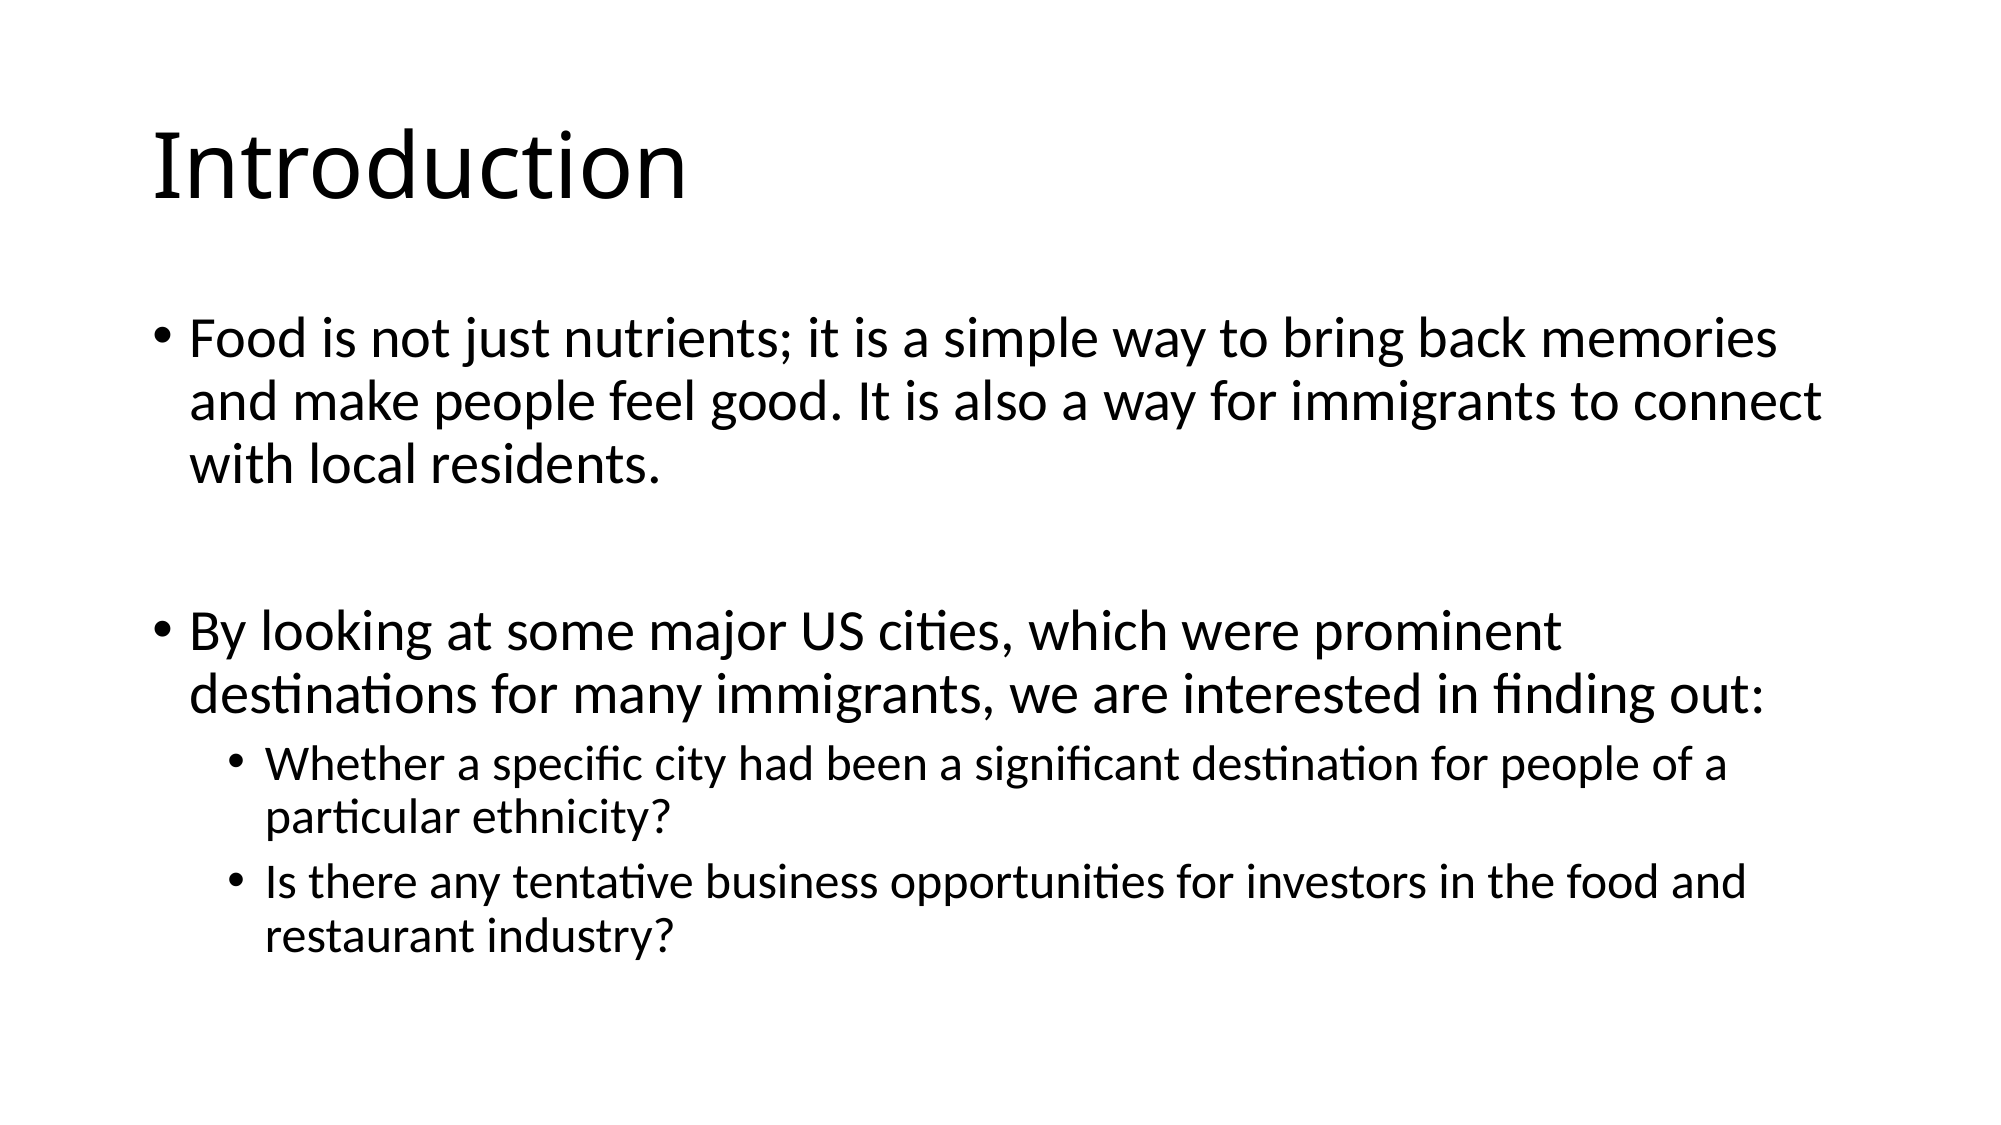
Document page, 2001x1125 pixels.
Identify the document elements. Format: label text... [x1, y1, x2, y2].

list Food is not just nutrients; it is a simple way to bring back memories and make people feel good. It is also a way for immigrants to connect with local residents. By looking at some major US cities, which were prominent destinations for many immigrants, we are interested in finding out: Whether a specific city had been a significant destination for people of a particular ethnicity? Is there any tentative business opportunities for investors in the food and restaurant industry? [137, 299, 1863, 1014]
title Introduction [137, 59, 1863, 278]
